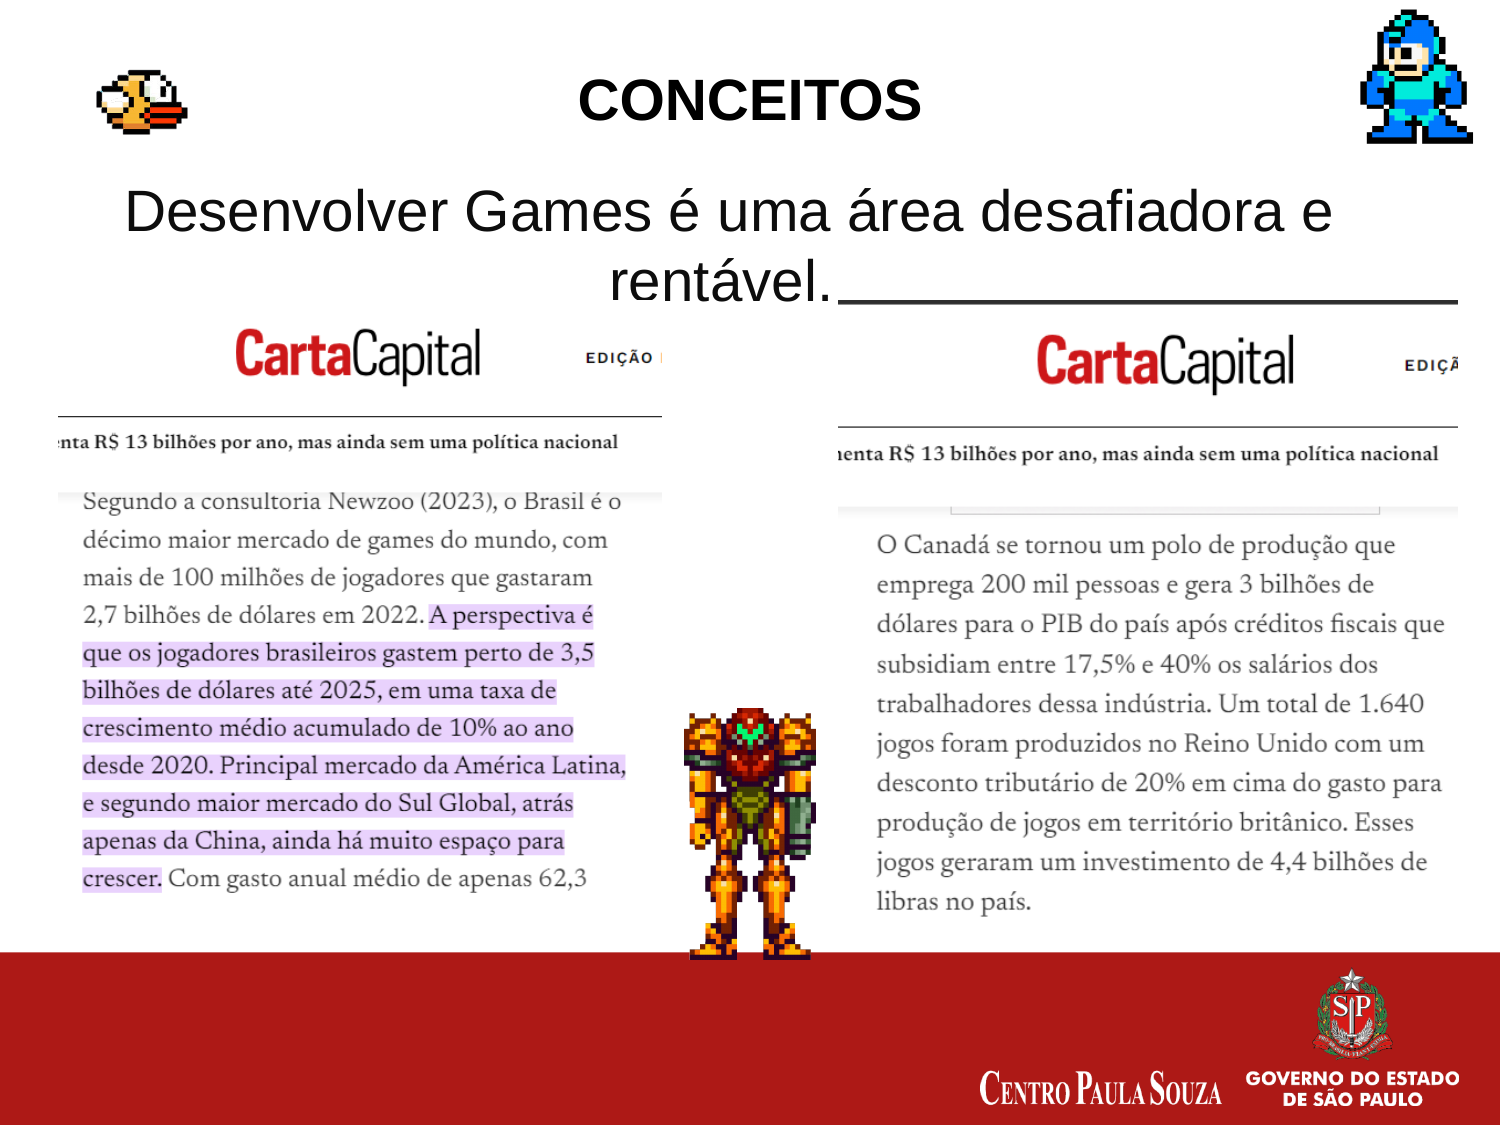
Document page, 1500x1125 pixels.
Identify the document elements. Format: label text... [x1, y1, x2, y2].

picture [57, 300, 662, 894]
picture [980, 967, 1459, 1106]
picture [74, 38, 203, 166]
picture [684, 708, 816, 960]
text_box CONCEITOS [207, 45, 1335, 150]
text_box Desenvolver Games é uma área desafiadora e rentável. [34, 165, 1425, 910]
picture [838, 300, 1458, 926]
picture [1340, 2, 1489, 151]
